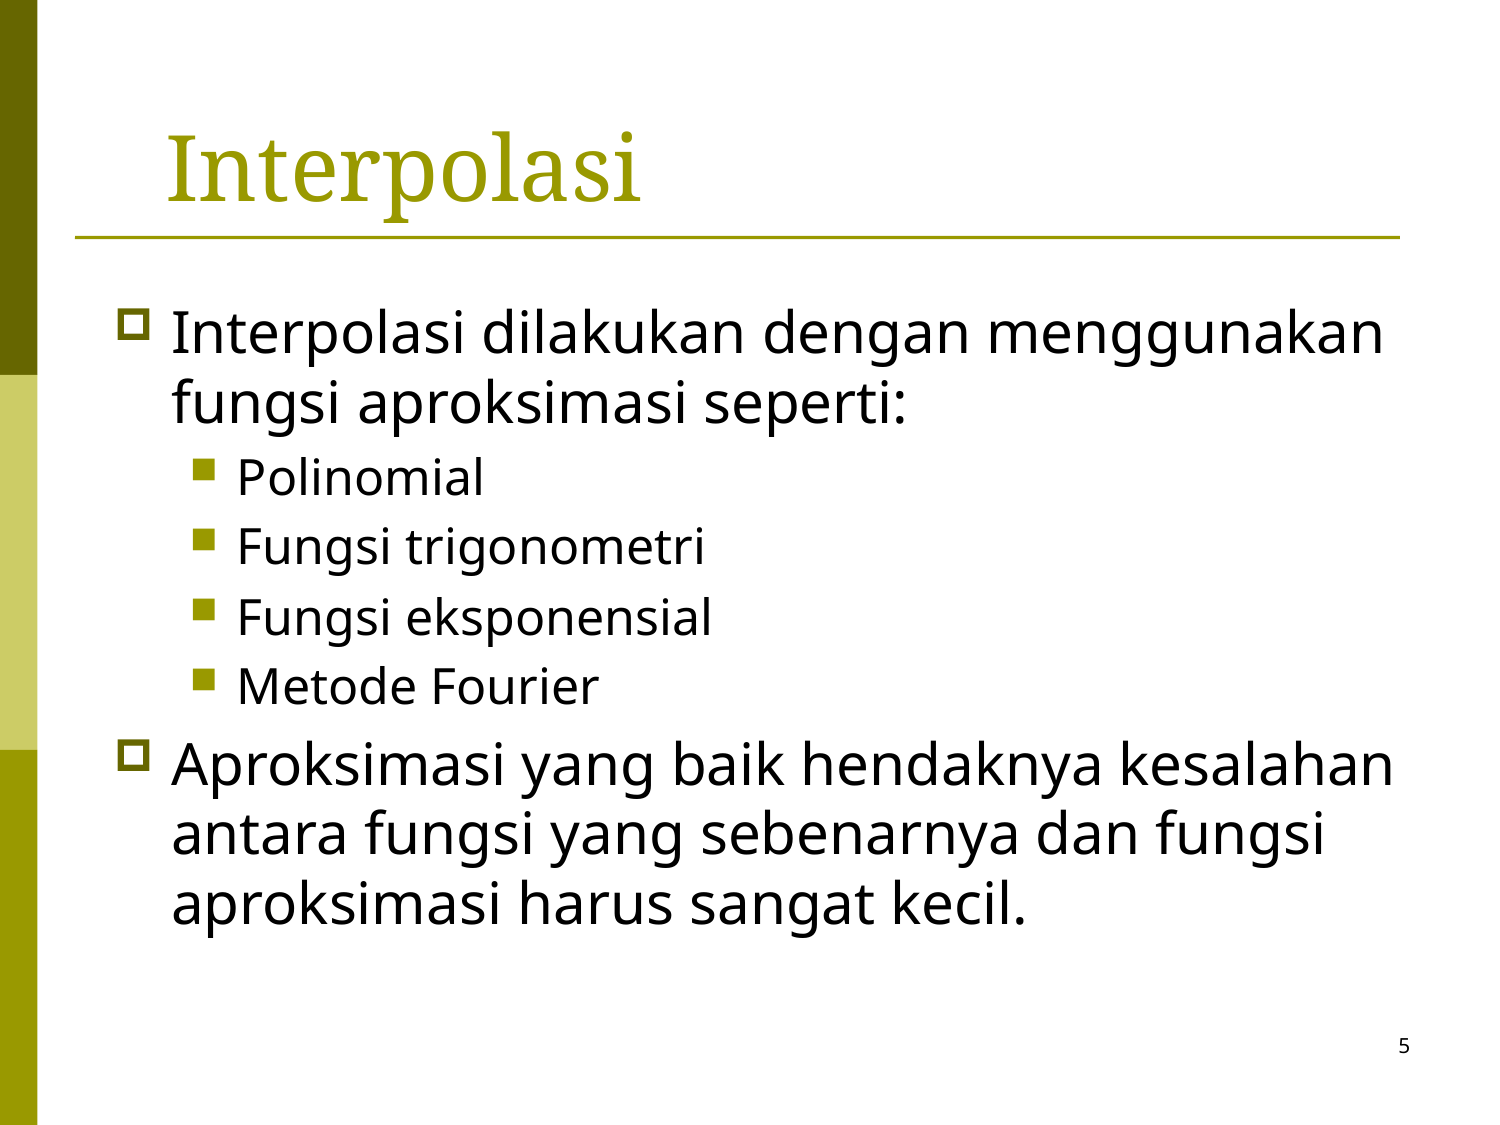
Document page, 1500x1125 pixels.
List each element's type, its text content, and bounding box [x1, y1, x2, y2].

text_box Interpolasi dilakukan dengan menggunakan fungsi aproksimasi seperti: Polinomial Fungsi trigonometri Fungsi eksponensial Metode Fourier Aproksimasi yang baik hendaknya kesalahan antara fungsi yang sebenarnya dan fungsi aproksimasi harus sangat kecil. [99, 287, 1450, 1031]
slide_number 5 [1074, 1031, 1426, 1101]
text_box Interpolasi [149, 39, 1500, 227]
